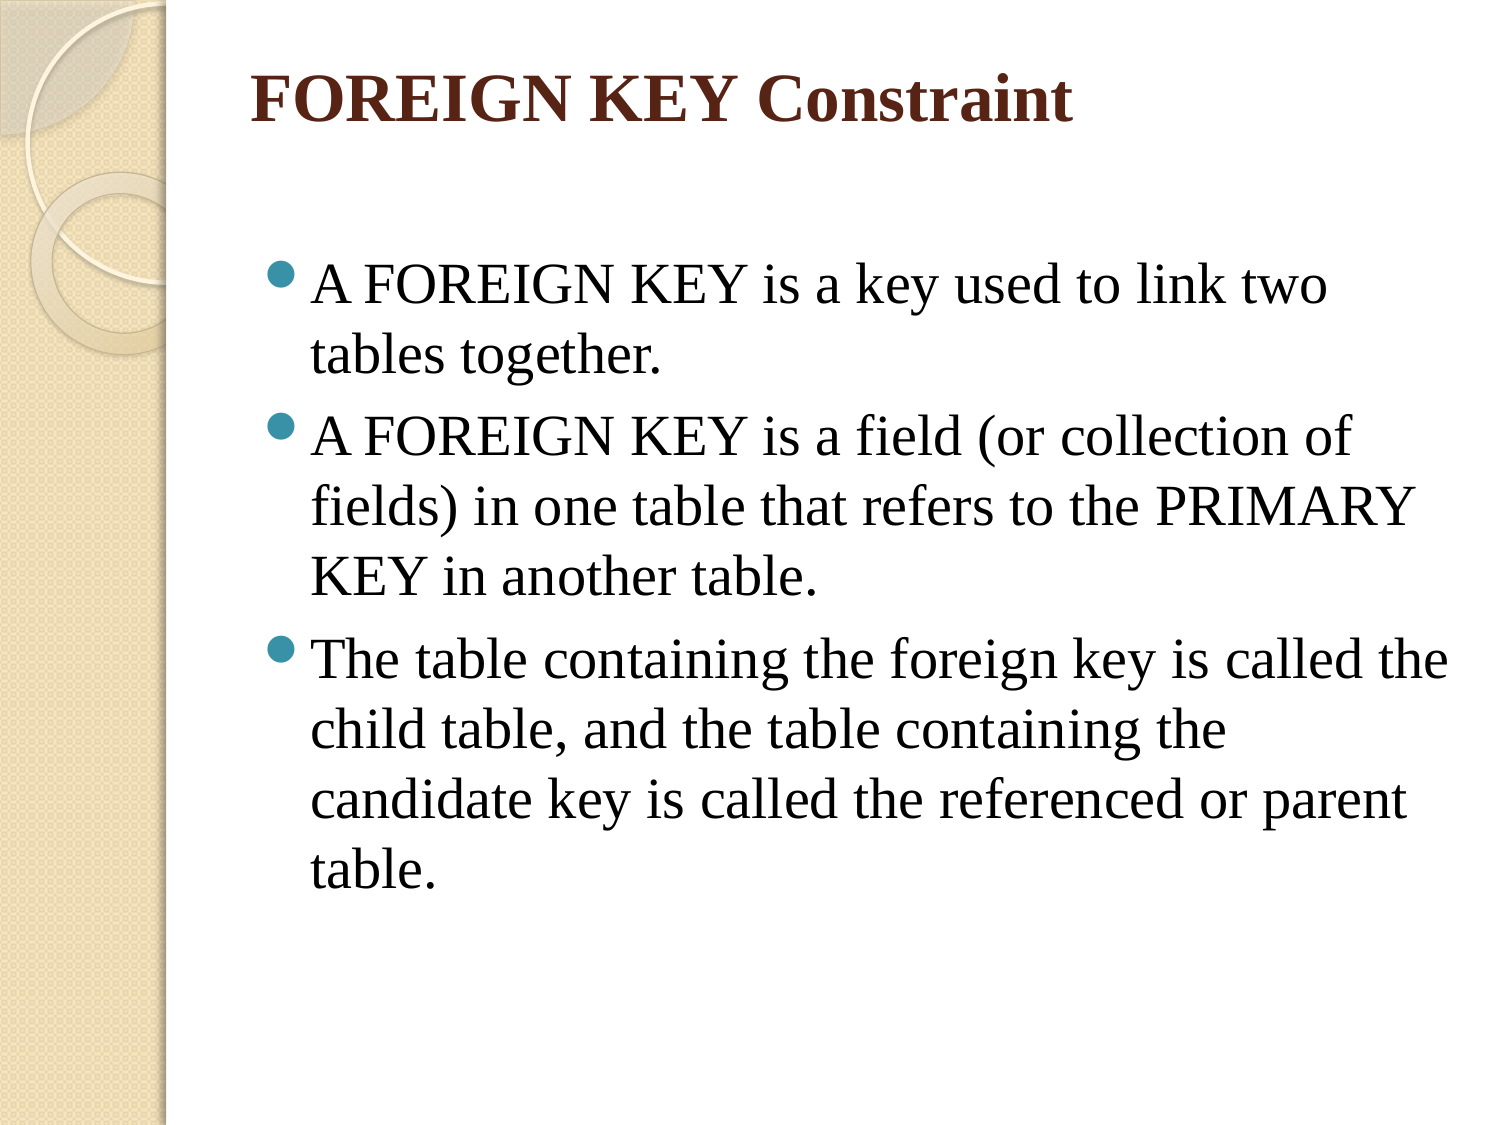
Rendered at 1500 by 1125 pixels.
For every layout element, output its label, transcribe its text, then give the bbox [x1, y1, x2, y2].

list A FOREIGN KEY is a key used to link two tables together. A FOREIGN KEY is a field (or collection of fields) in one table that refers to the PRIMARY KEY in another table. The table containing the foreign key is called the child table, and the table containing the candidate key is called the referenced or parent table. [235, 237, 1466, 1025]
title FOREIGN KEY Constraint [235, 45, 1466, 233]
